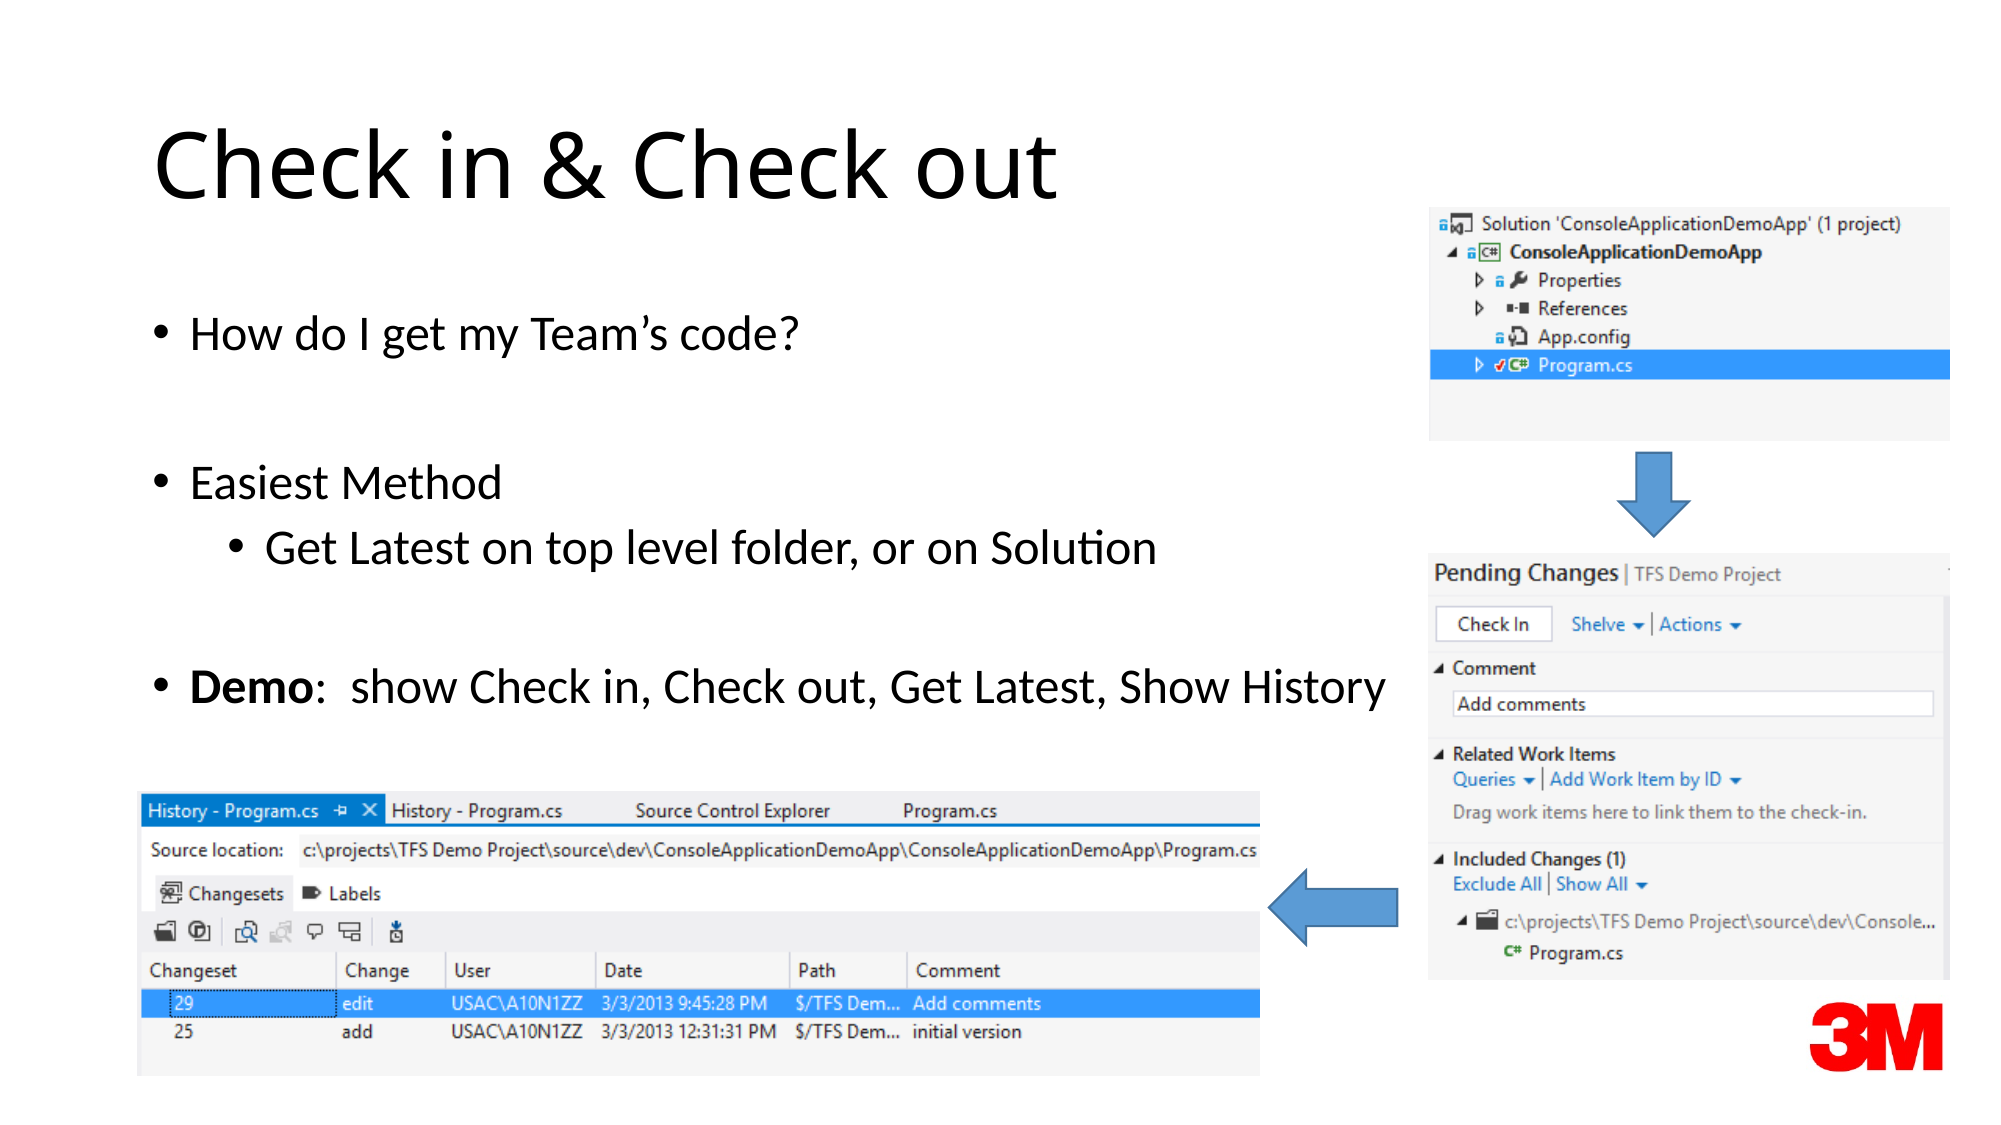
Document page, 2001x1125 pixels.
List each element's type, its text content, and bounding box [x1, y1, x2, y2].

picture [1806, 995, 1950, 1076]
picture [137, 791, 1260, 1076]
text_box [1267, 867, 1399, 948]
picture [1427, 553, 1950, 980]
title Check in & Check out [137, 59, 1863, 278]
picture [1429, 207, 1950, 441]
list How do I get my Team’s code? Easiest Method Get Latest on top level folder, or on Solution Demo: show Check in, Check out, Get Latest, Show History [137, 299, 1410, 1014]
text_box [1616, 451, 1692, 538]
